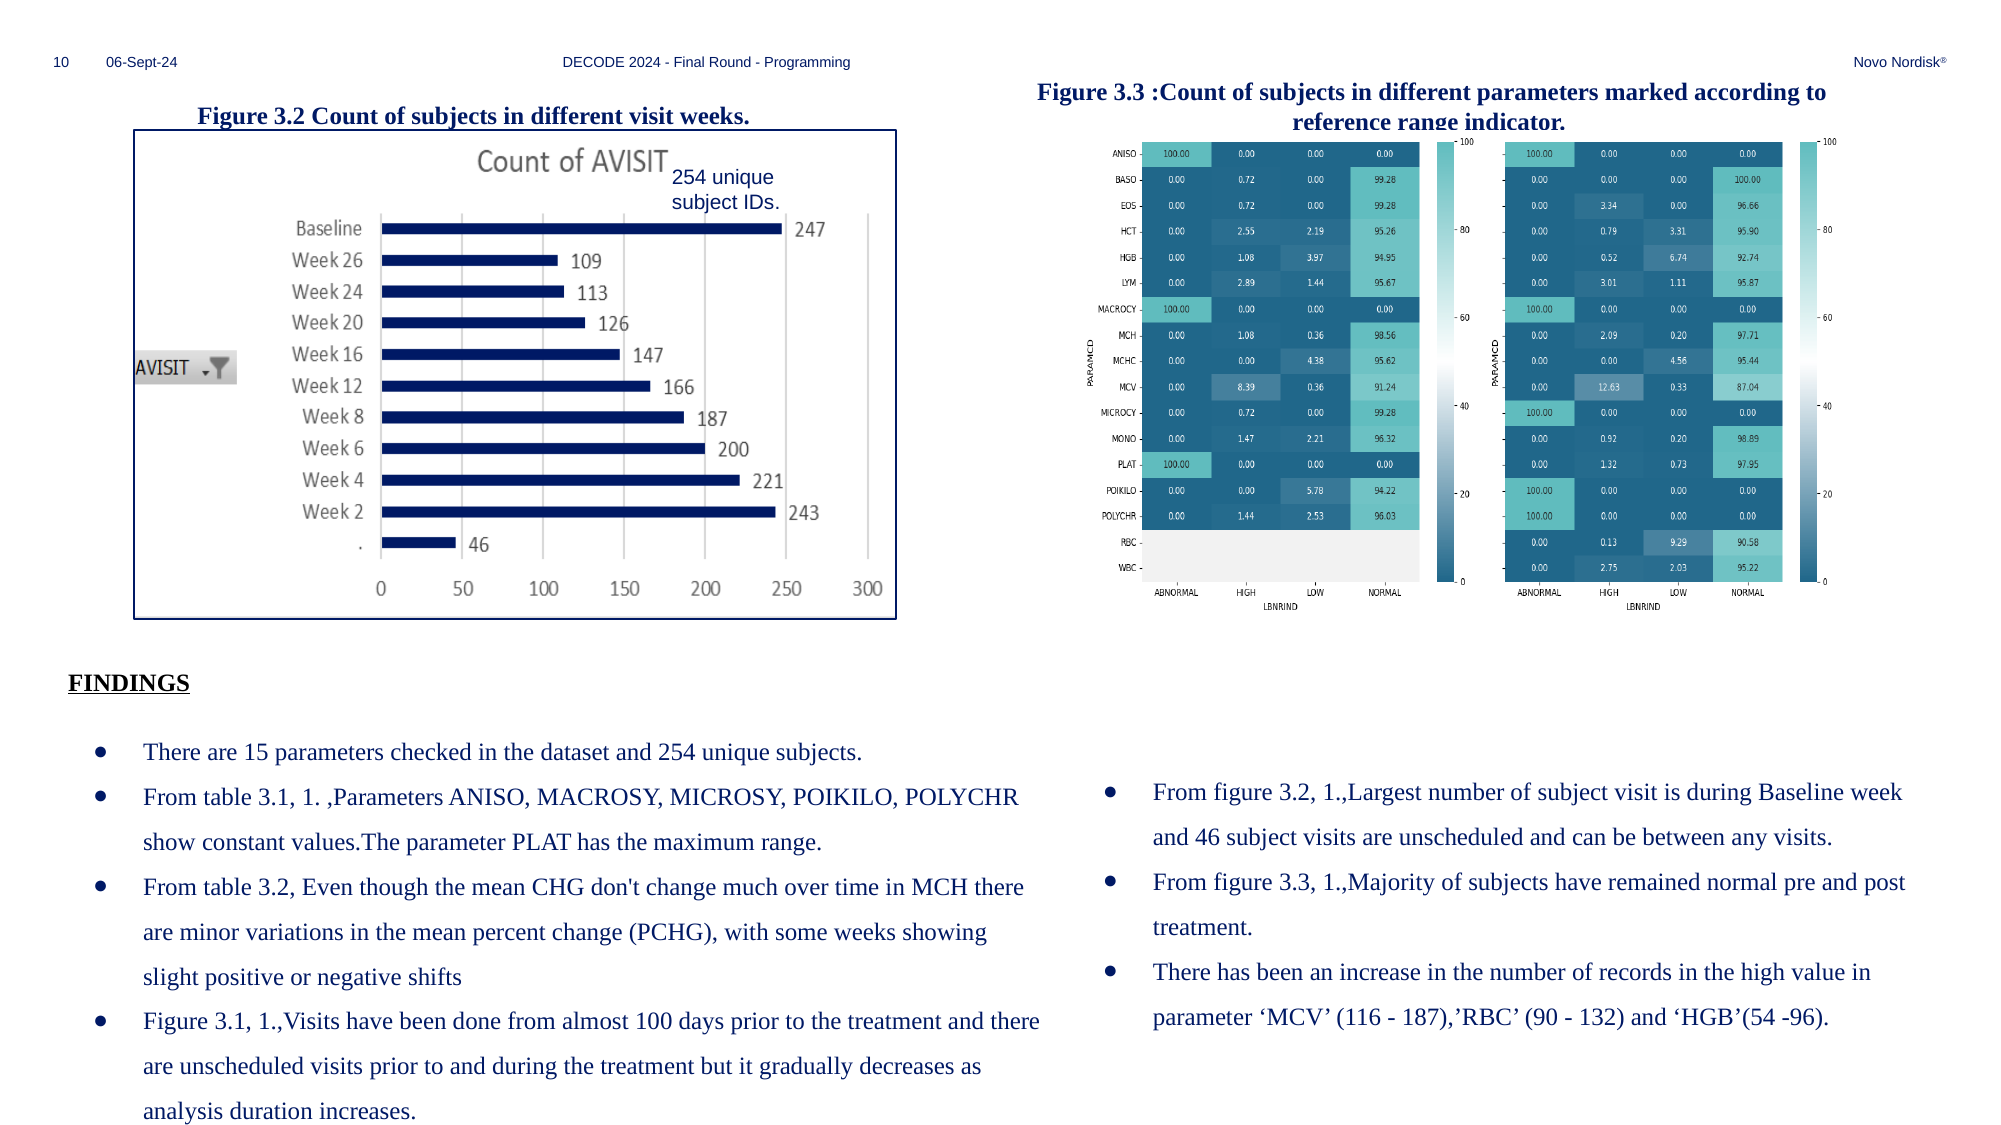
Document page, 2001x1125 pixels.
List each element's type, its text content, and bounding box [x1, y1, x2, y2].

picture [1080, 130, 1842, 619]
slide_number 10 [53, 53, 107, 74]
text_box Figure 3.3 :Count of subjects in different parameters marked according to reference range indicator. [971, 60, 1894, 151]
text_box From figure 3.2, 1.,Largest number of subject visit is during Baseline week and 46 subject visits are unscheduled and can be between any visits. From figure 3.3, 1.,Majority of subjects have remained normal pre and post treatment. There has been an increase in the number of records in the high value in parameter ‘MCV’ (116 - 187),’RBC’ (90 - 132) and ‘HGB’(54 -96). [1062, 745, 1947, 1045]
footer DECODE 2024 - Final Round - Programming [562, 53, 1246, 74]
text_box Figure 3.2 Count of subjects in different visit weeks. [70, 84, 879, 145]
picture [134, 130, 896, 619]
text_box There are 15 parameters checked in the dataset and 254 unique subjects. From table 3.1, 1. ,Parameters ANISO, MACROSY, MICROSY, POIKILO, POLYCHR show constant values.The parameter PLAT has the maximum range. From table 3.2, Even though the mean CHG don't change much over time in MCH there are minor variations in the mean percent change (PCHG), with some weeks showing slight positive or negative shifts Figure 3.1, 1.,Visits have been done from almost 100 days prior to the treatment and there are unscheduled visits prior to and during the treatment but it gradually decreases as analysis duration increases. [53, 705, 1063, 1125]
text_box FINDINGS [53, 651, 742, 705]
slide_number 06-Sept-24 [107, 53, 422, 74]
